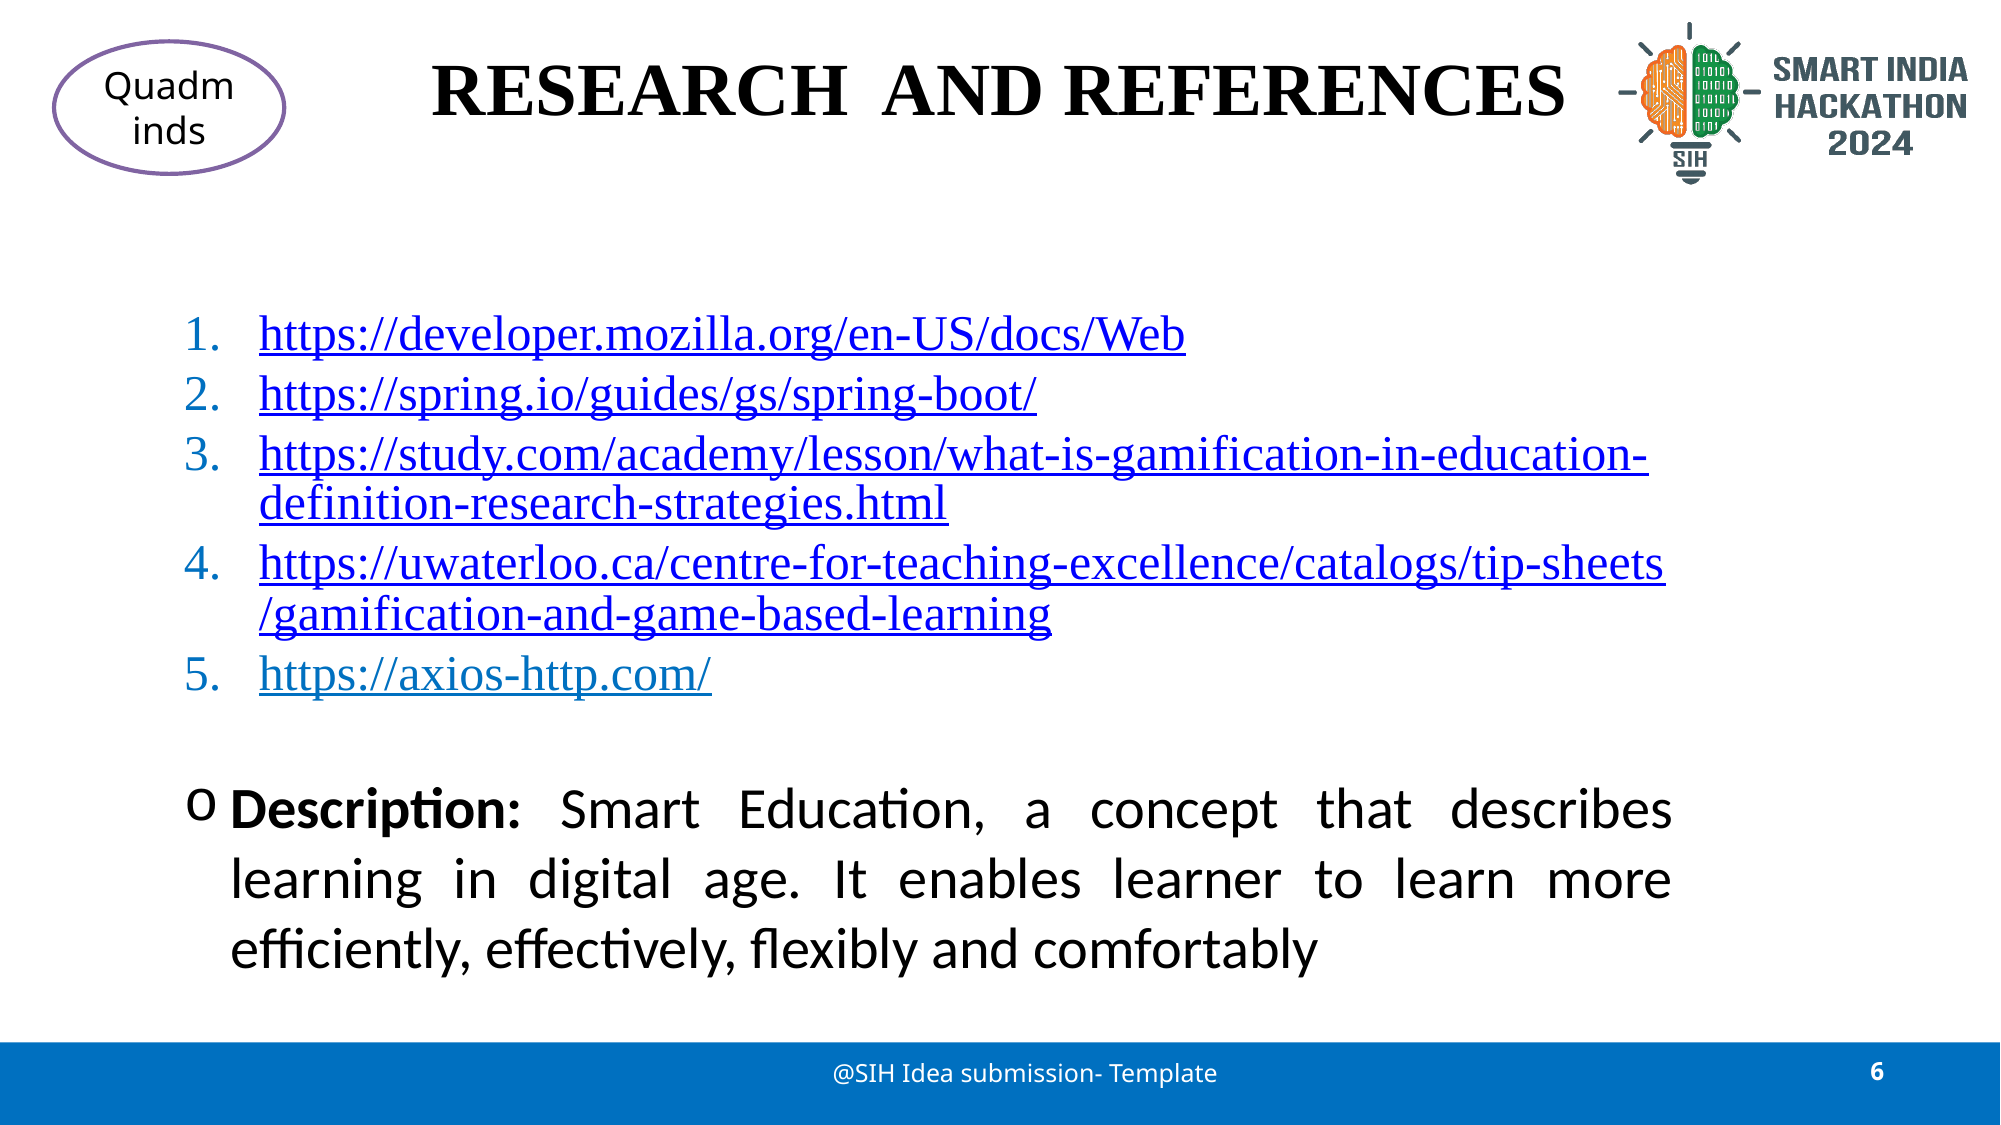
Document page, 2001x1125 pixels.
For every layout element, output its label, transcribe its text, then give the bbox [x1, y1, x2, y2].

text_box Quadminds [51, 39, 287, 176]
text_box [0, 1042, 2000, 1125]
footer @SIH Idea submission- Template [762, 1042, 1289, 1103]
slide_number 6 [1433, 1042, 1900, 1103]
title RESEARCH AND REFERENCES [99, 0, 1901, 180]
text_box https://developer.mozilla.org/en-US/docs/Web https://spring.io/guides/gs/spring-boot/ https://study.com/academy/lesson/what-is-gamification-in-education-definition-research-strategies.html https://uwaterloo.ca/centre-for-teaching-excellence/catalogs/tip-sheets/gamification-and-game-based-learning https://axios-http.com/ Description: Smart Education, a concept that describes learning in digital age. It enables learner to learn more efficiently, effectively, flexibly and comfortably [169, 292, 1689, 888]
picture [1607, 13, 1977, 202]
